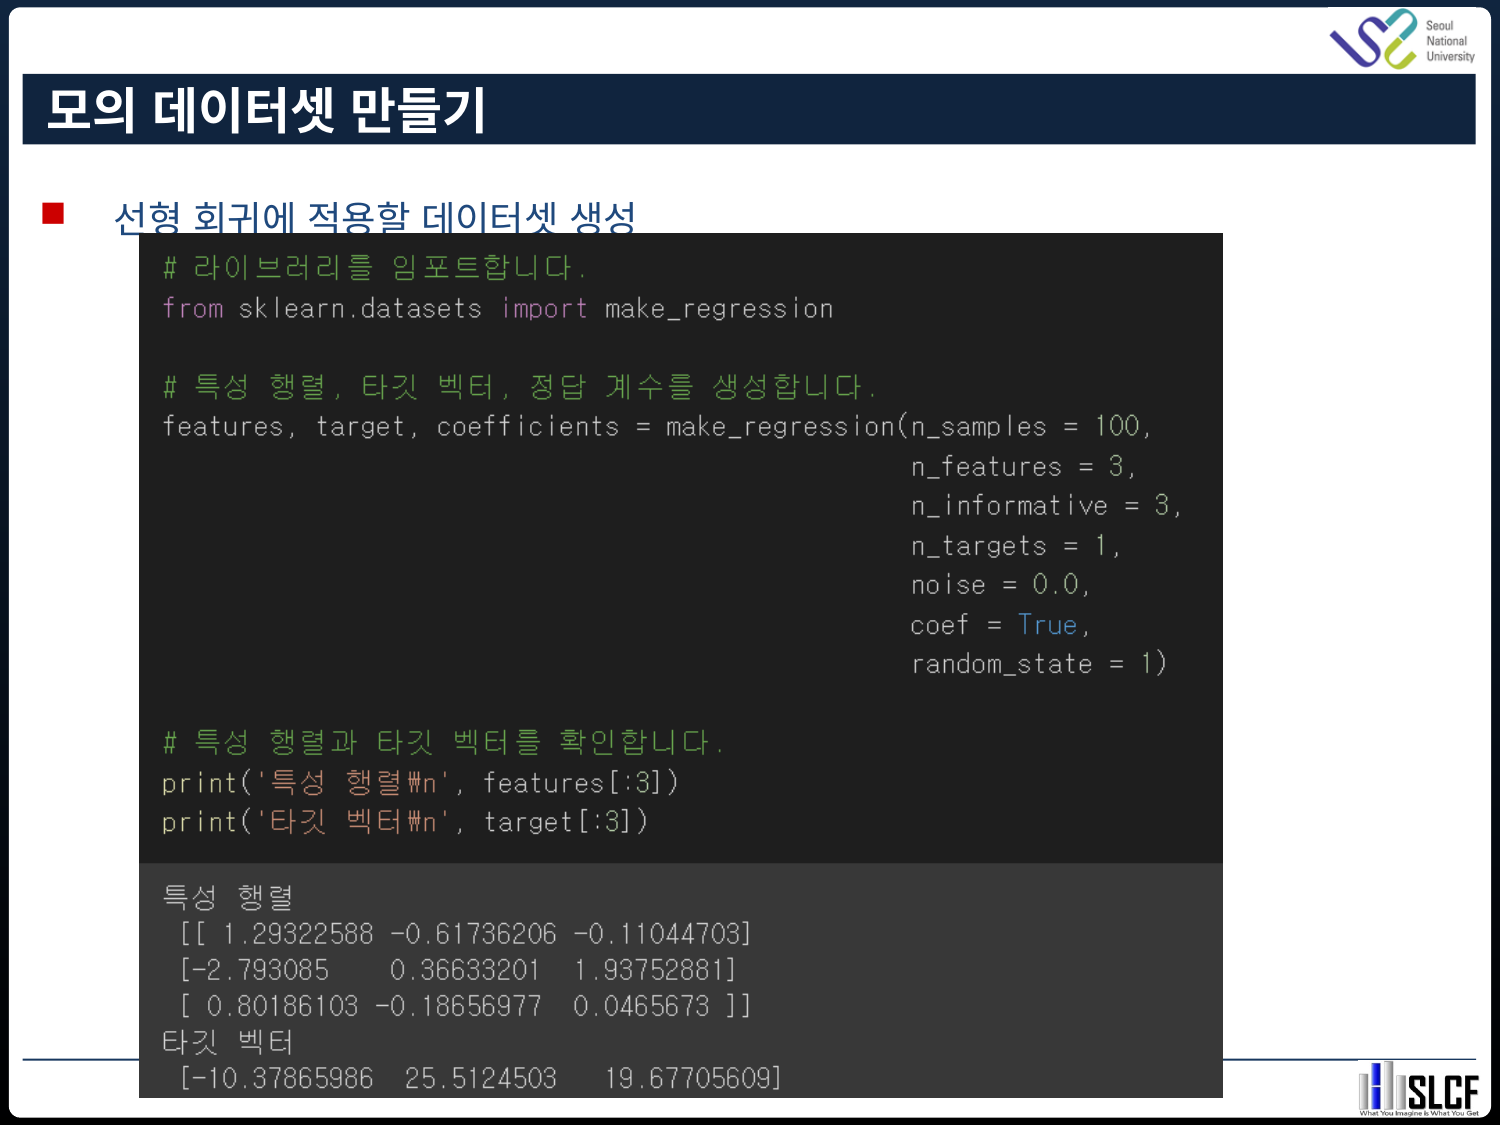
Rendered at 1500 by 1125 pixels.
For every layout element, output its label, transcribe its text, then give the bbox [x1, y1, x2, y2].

list 선형 회귀에 적용할 데이터셋 생성 [38, 173, 1462, 234]
picture [1328, 7, 1476, 70]
title 모의 데이터셋 만들기 [22, 73, 1476, 145]
picture [1358, 1060, 1481, 1117]
picture [138, 233, 1223, 1098]
